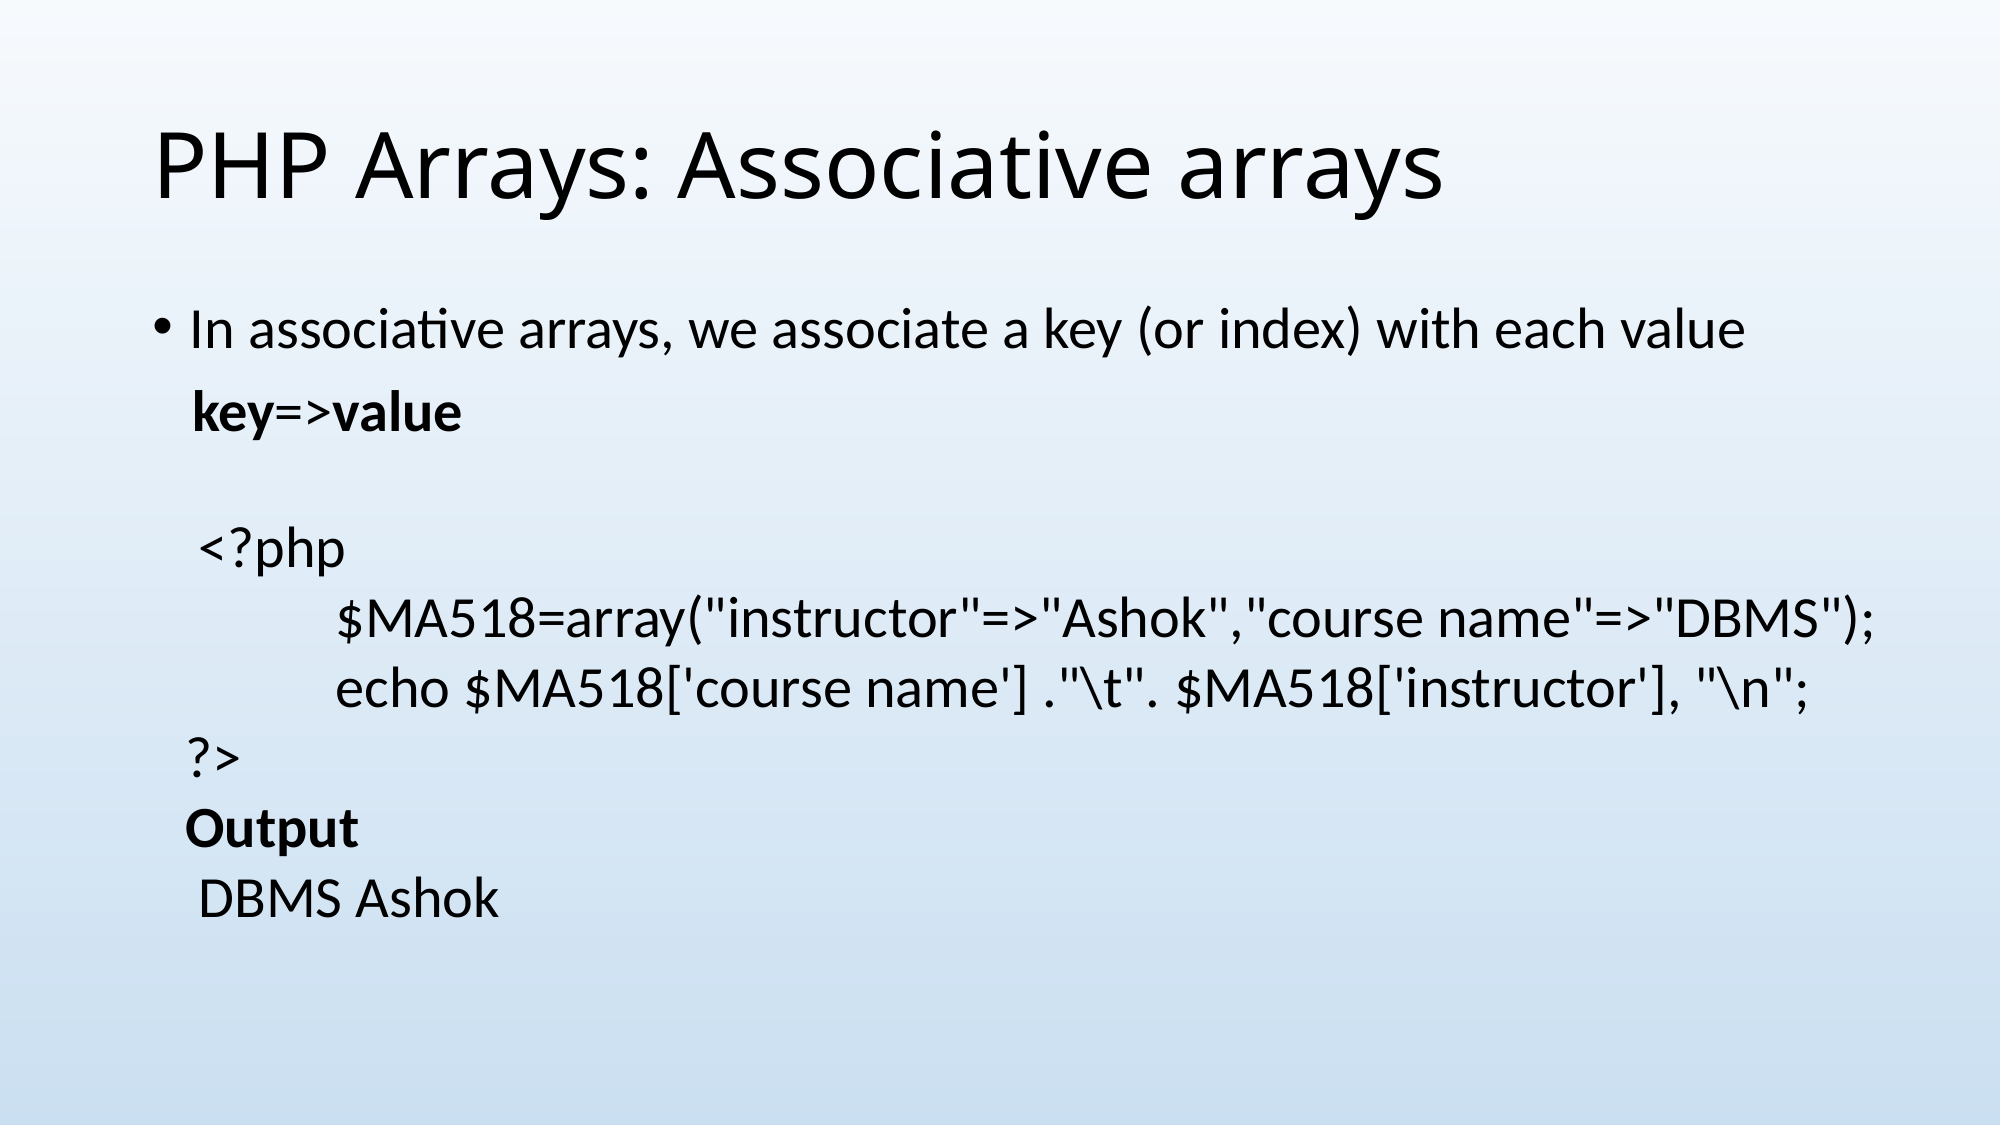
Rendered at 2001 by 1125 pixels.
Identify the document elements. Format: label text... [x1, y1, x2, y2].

text_box <?php $MA518=array("instructor"=>"Ashok","course name"=>"DBMS"); echo $MA518['course name'] ."\t". $MA518['instructor'], "\n"; ?> Output DBMS Ashok [170, 501, 1892, 937]
list In associative arrays, we associate a key (or index) with each value key=>value [137, 290, 1863, 1005]
title PHP Arrays: Associative arrays [137, 59, 1863, 278]
